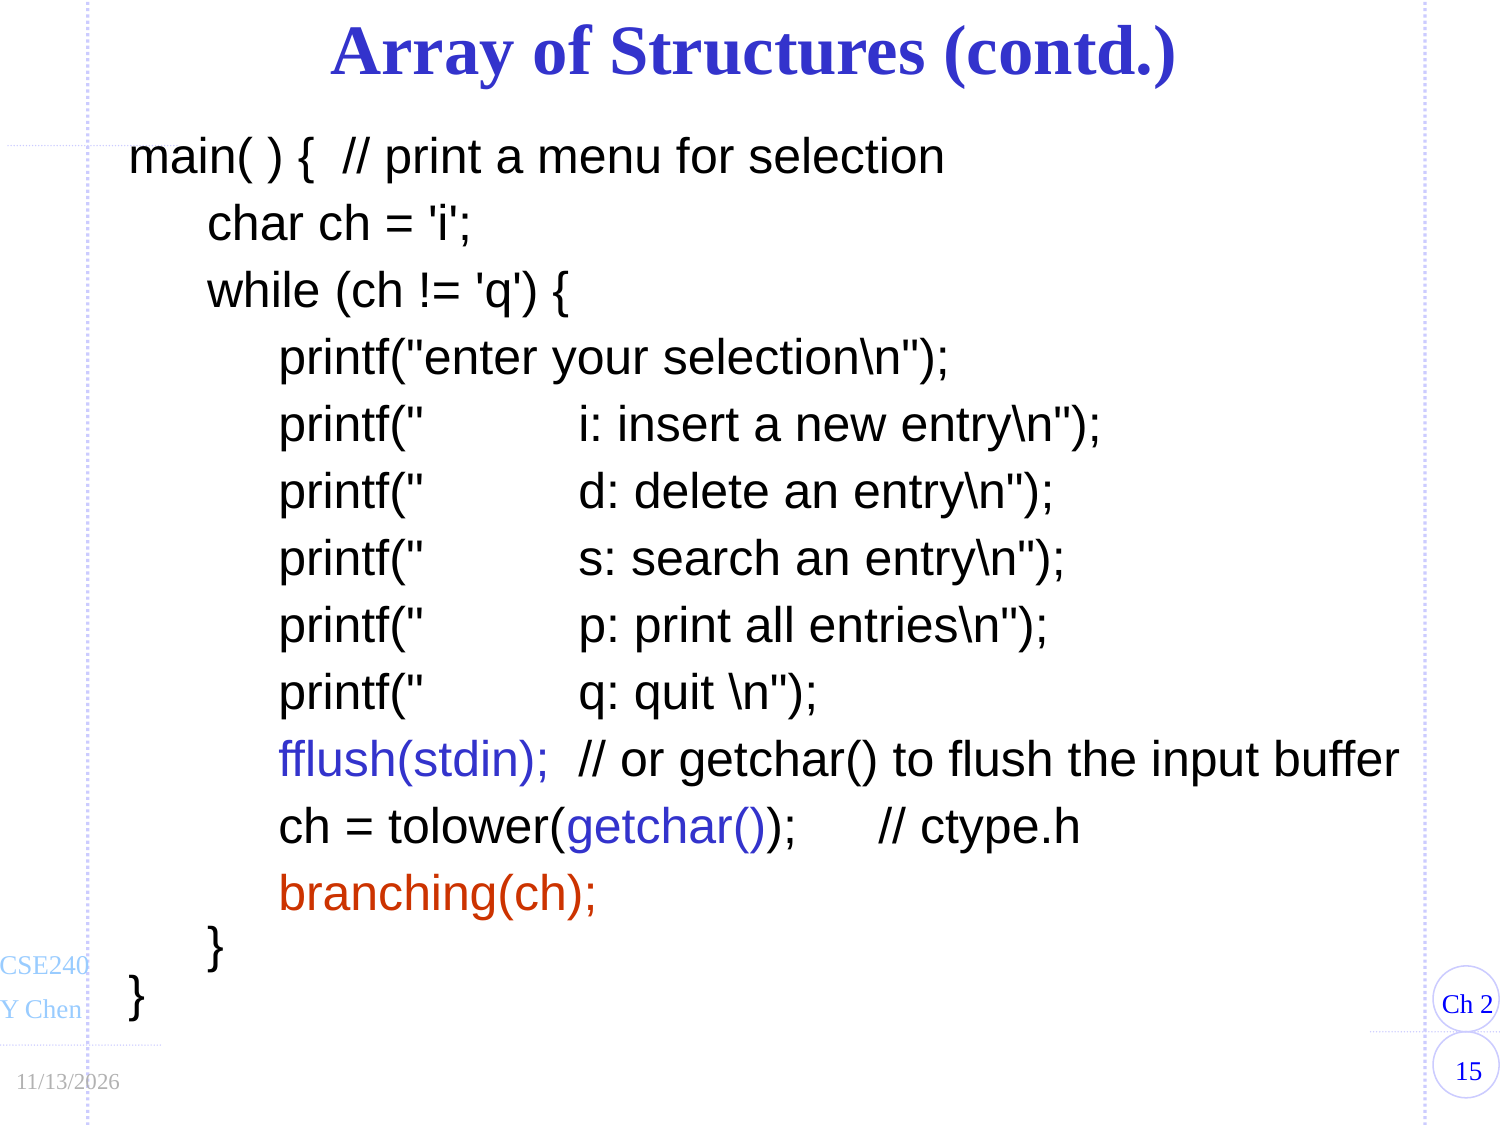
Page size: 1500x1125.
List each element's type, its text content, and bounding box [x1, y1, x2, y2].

text_box main( ) { // print a menu for selection char ch = 'i'; while (ch != 'q') { printf("enter your selection\n"); printf(" i: insert a new entry\n"); printf(" d: delete an entry\n"); printf(" s: search an entry\n"); printf(" p: print all entries\n"); printf(" q: quit \n"); fflush(stdin); // or getchar() to flush the input buffer ch = tolower(getchar()); // ctype.h branching(ch); } } [112, 132, 1456, 1025]
text_box Array of Structures (contd.) [92, 0, 1416, 106]
